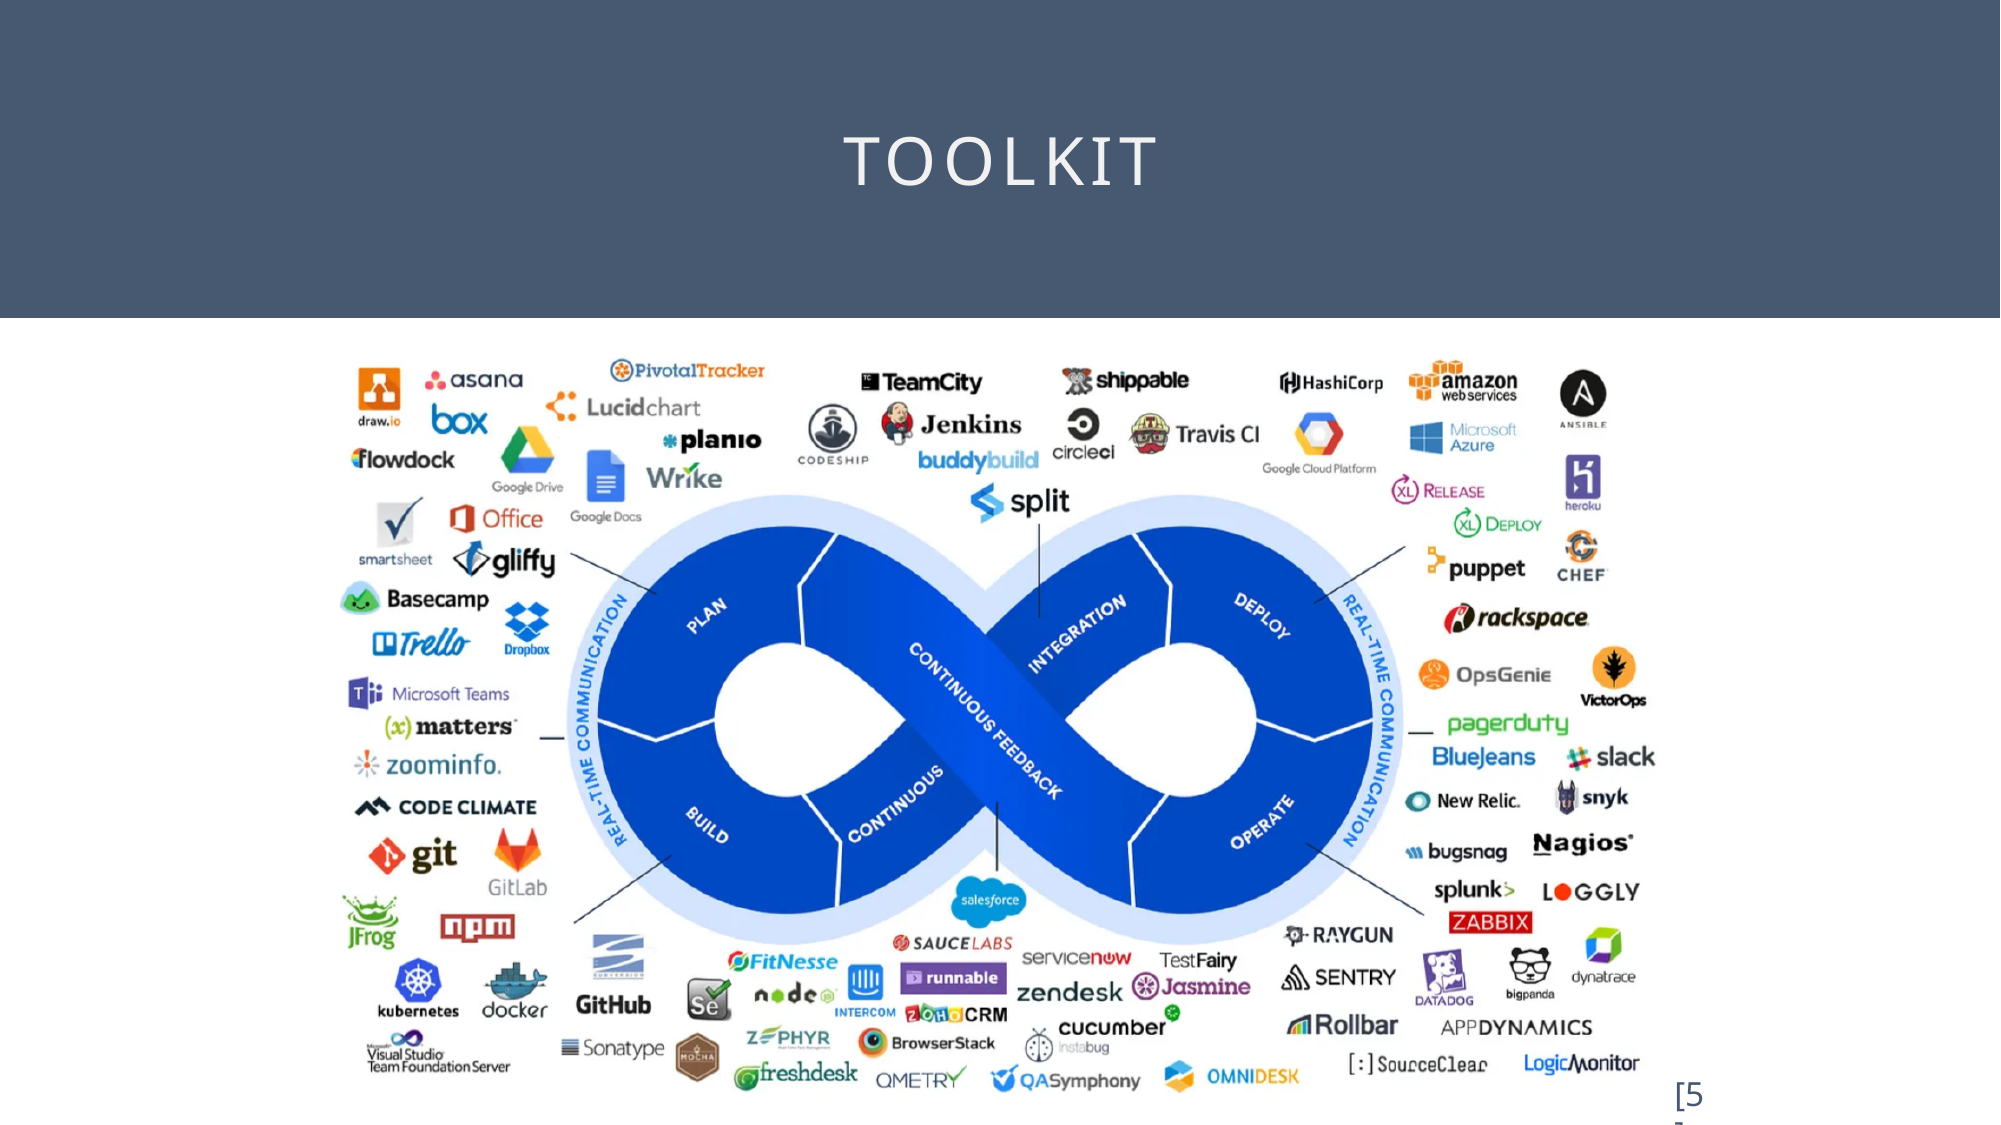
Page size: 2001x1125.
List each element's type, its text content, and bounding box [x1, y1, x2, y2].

text_box Toolkit [0, 0, 2000, 318]
picture [340, 348, 1660, 1094]
text_box [5] [1659, 1065, 1727, 1125]
